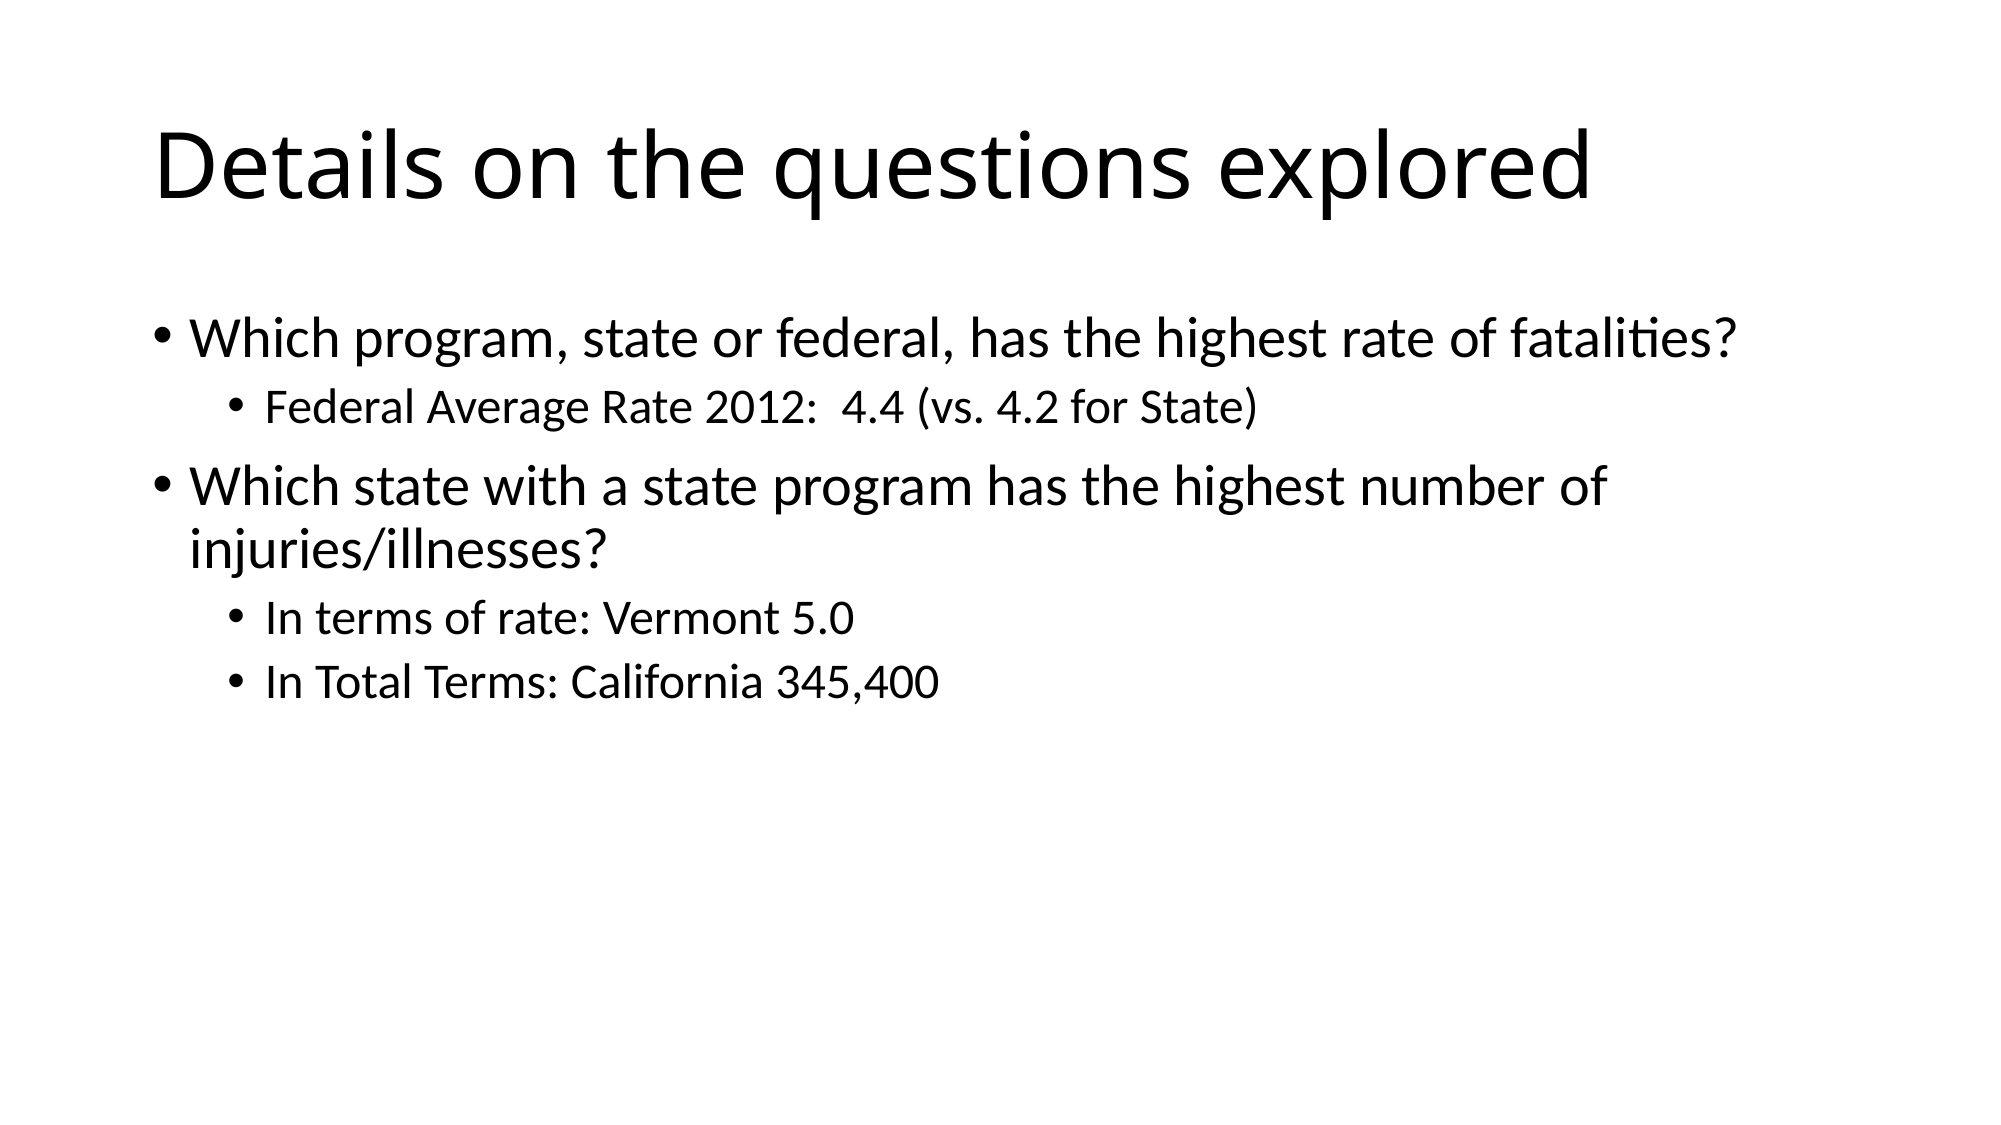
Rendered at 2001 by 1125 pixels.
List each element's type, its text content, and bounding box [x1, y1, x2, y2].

list Which program, state or federal, has the highest rate of fatalities? Federal Average Rate 2012: 4.4 (vs. 4.2 for State) Which state with a state program has the highest number of injuries/illnesses? In terms of rate: Vermont 5.0 In Total Terms: California 345,400 [137, 299, 1863, 1014]
title Details on the questions explored [137, 59, 1863, 278]
